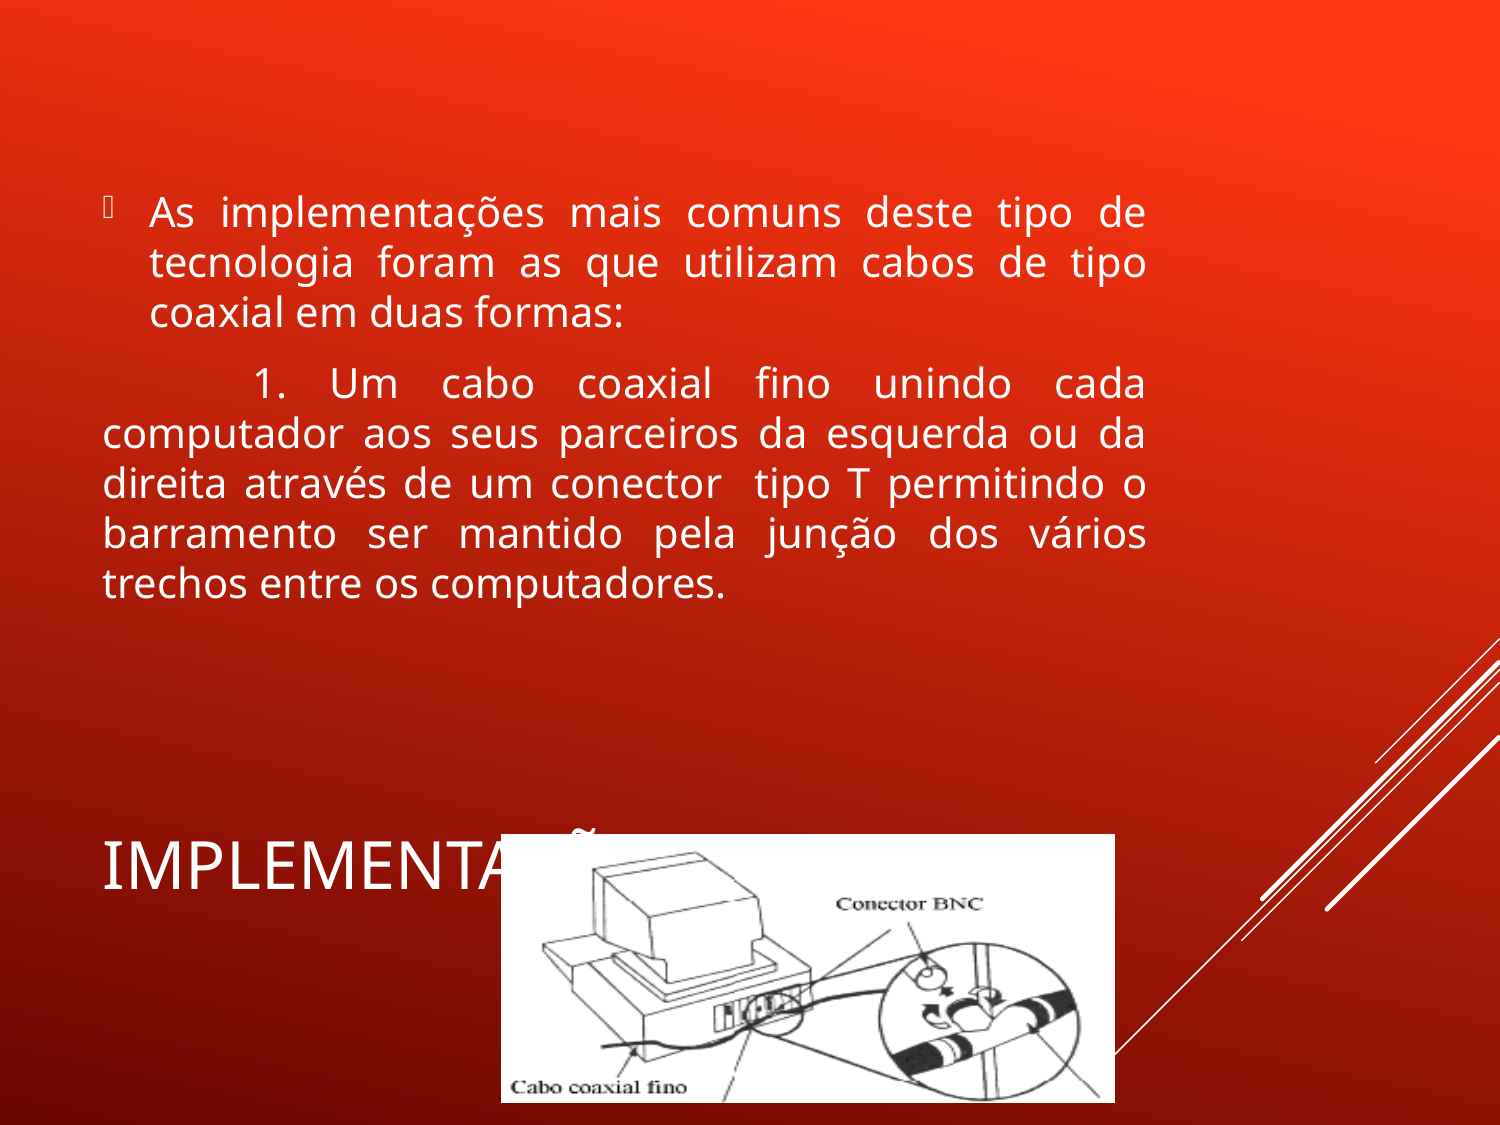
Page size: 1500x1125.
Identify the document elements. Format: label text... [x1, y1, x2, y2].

picture [501, 833, 1116, 1104]
title implementação [87, 737, 1163, 988]
list As implementações mais comuns deste tipo de tecnologia foram as que utilizam cabos de tipo coaxial em duas formas: 1. Um cabo coaxial fino unindo cada computador aos seus parceiros da esquerda ou da direita através de um conector tipo T permitindo o barramento ser mantido pela junção dos vários trechos entre os computadores. [87, 87, 1163, 706]
